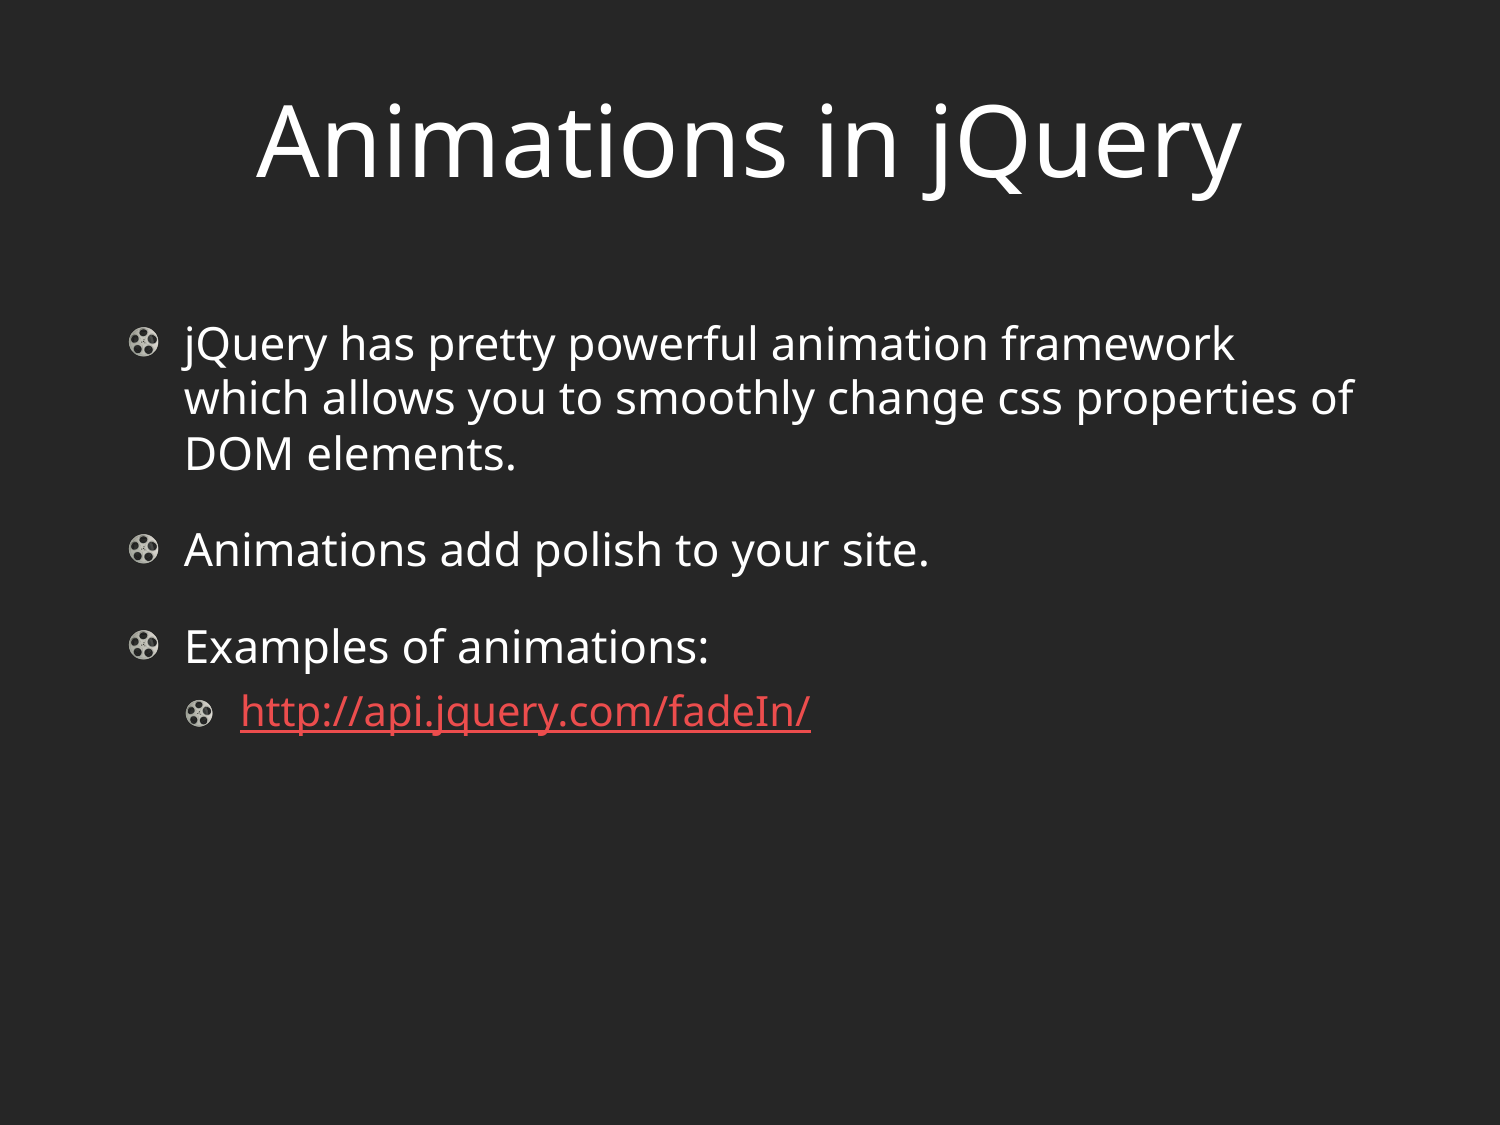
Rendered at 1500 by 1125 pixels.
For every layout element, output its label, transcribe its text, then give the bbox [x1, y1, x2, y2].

picture [127, 532, 160, 565]
picture [184, 698, 214, 728]
list jQuery has pretty powerful animation framework which allows you to smoothly change css properties of DOM elements. Animations add polish to your site. Examples of animations: http://api.jquery.com/fadeIn/ [112, 306, 1388, 1005]
picture [127, 628, 160, 661]
picture [127, 325, 160, 358]
title Animations in jQuery [112, 19, 1388, 255]
